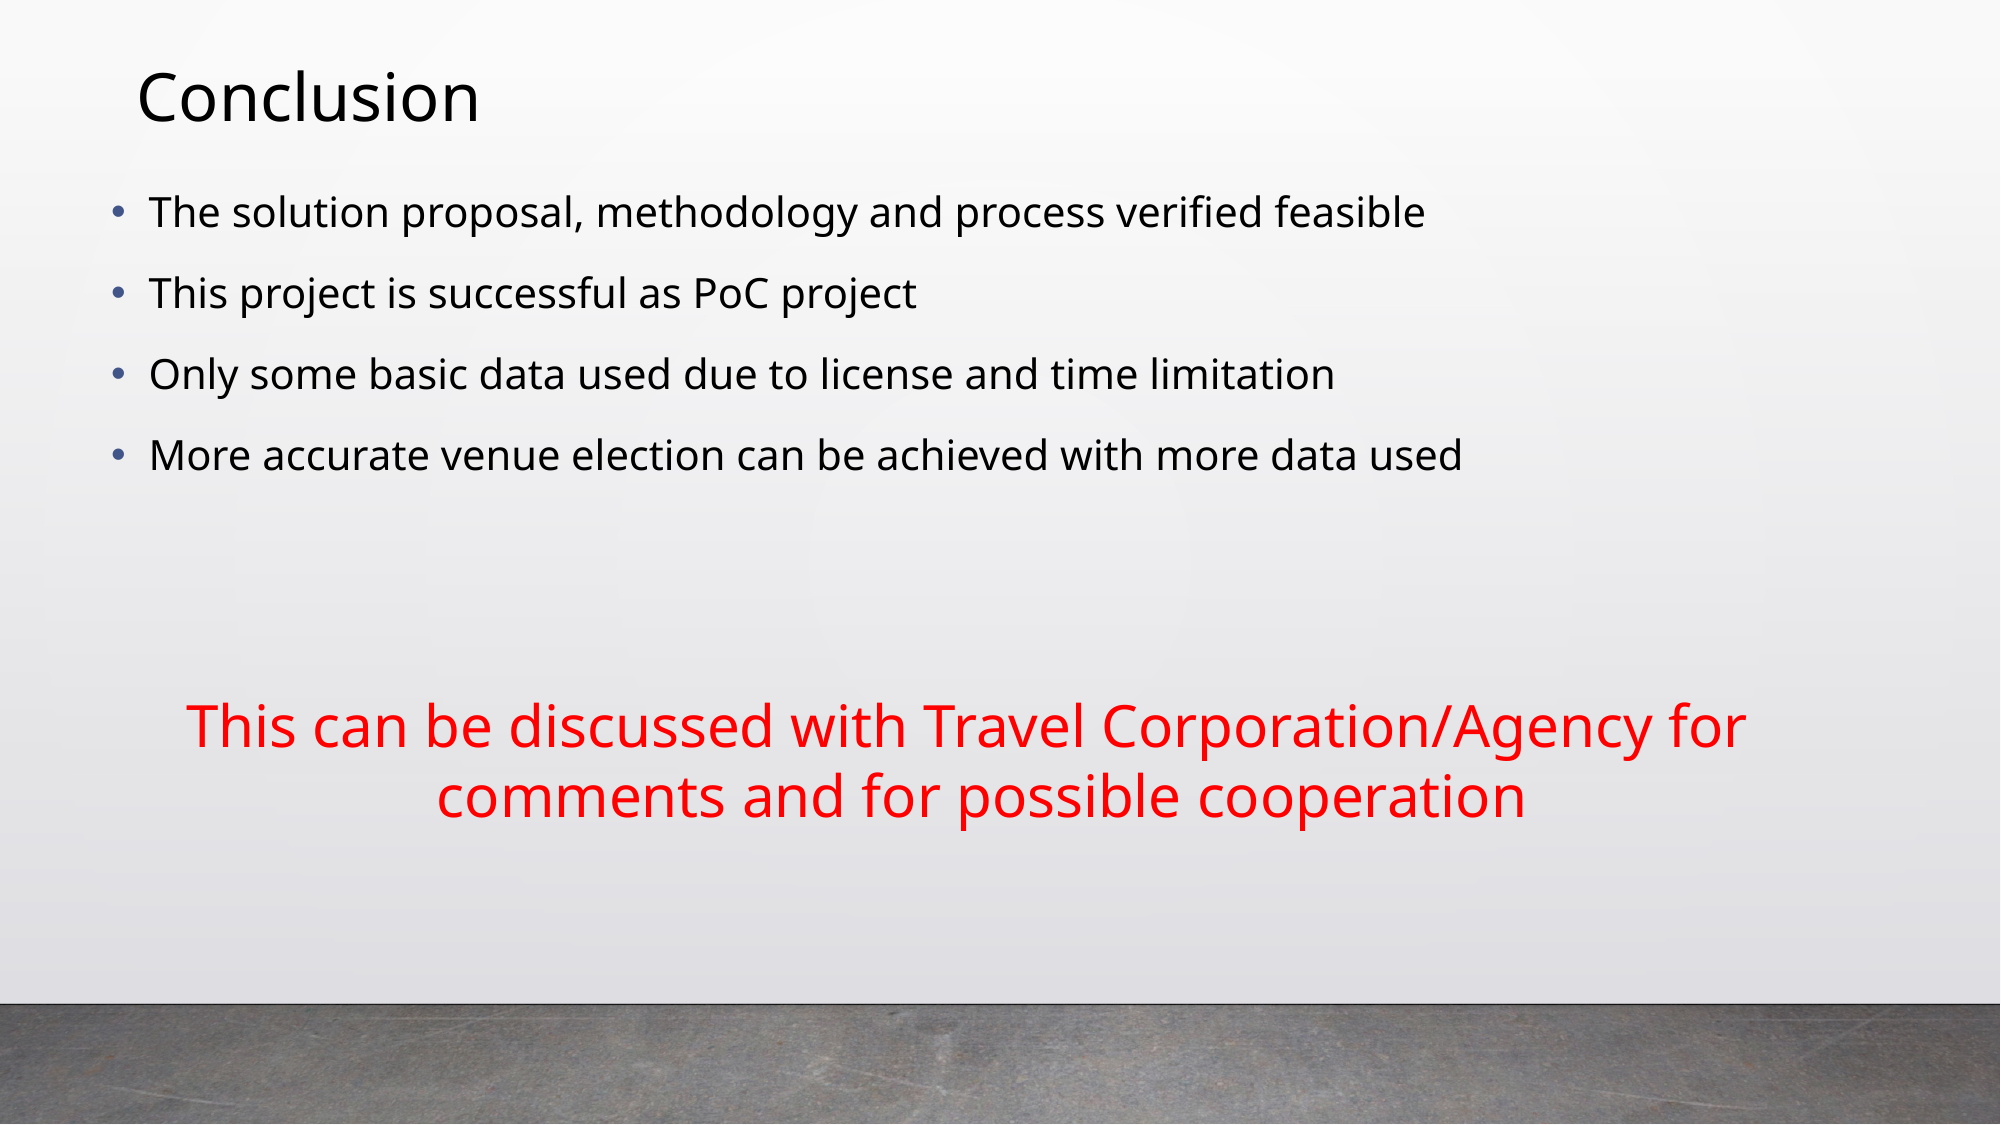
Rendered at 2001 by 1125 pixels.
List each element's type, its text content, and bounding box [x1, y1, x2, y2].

title Conclusion [121, 56, 1697, 168]
text_box This can be discussed with Travel Corporation/Agency for comments and for possible cooperation [171, 681, 1793, 837]
list The solution proposal, methodology and process verified feasible This project is successful as PoC project Only some basic data used due to license and time limitation More accurate venue election can be achieved with more data used [96, 168, 1929, 897]
picture [0, 1004, 2000, 1124]
